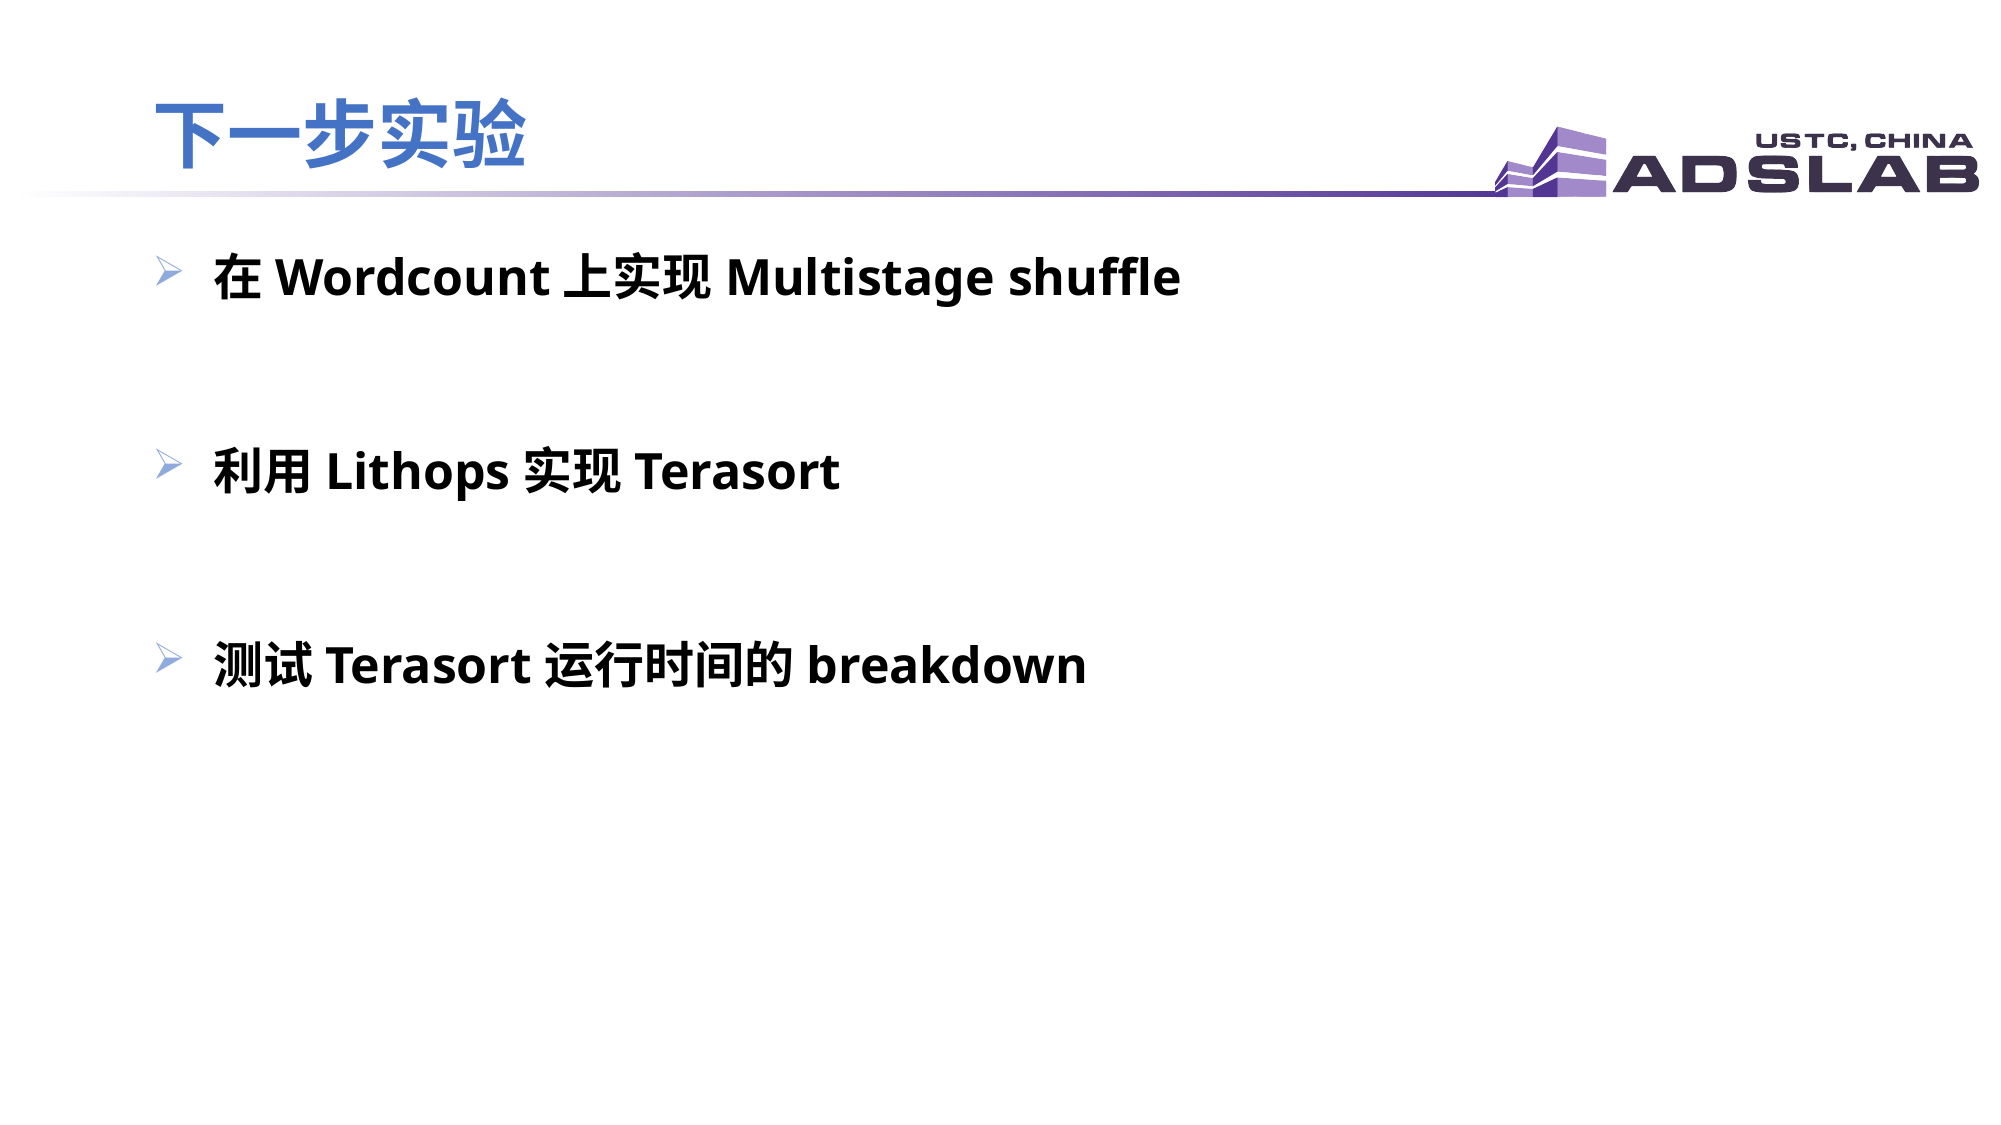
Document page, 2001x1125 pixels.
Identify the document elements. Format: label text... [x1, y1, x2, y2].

picture [1488, 124, 1985, 198]
list 在Wordcount上实现Multistage shuffle 利用Lithops实现Terasort 测试Terasort运行时间的breakdown [137, 226, 1863, 1014]
title 下一步实验 [137, 59, 1863, 187]
